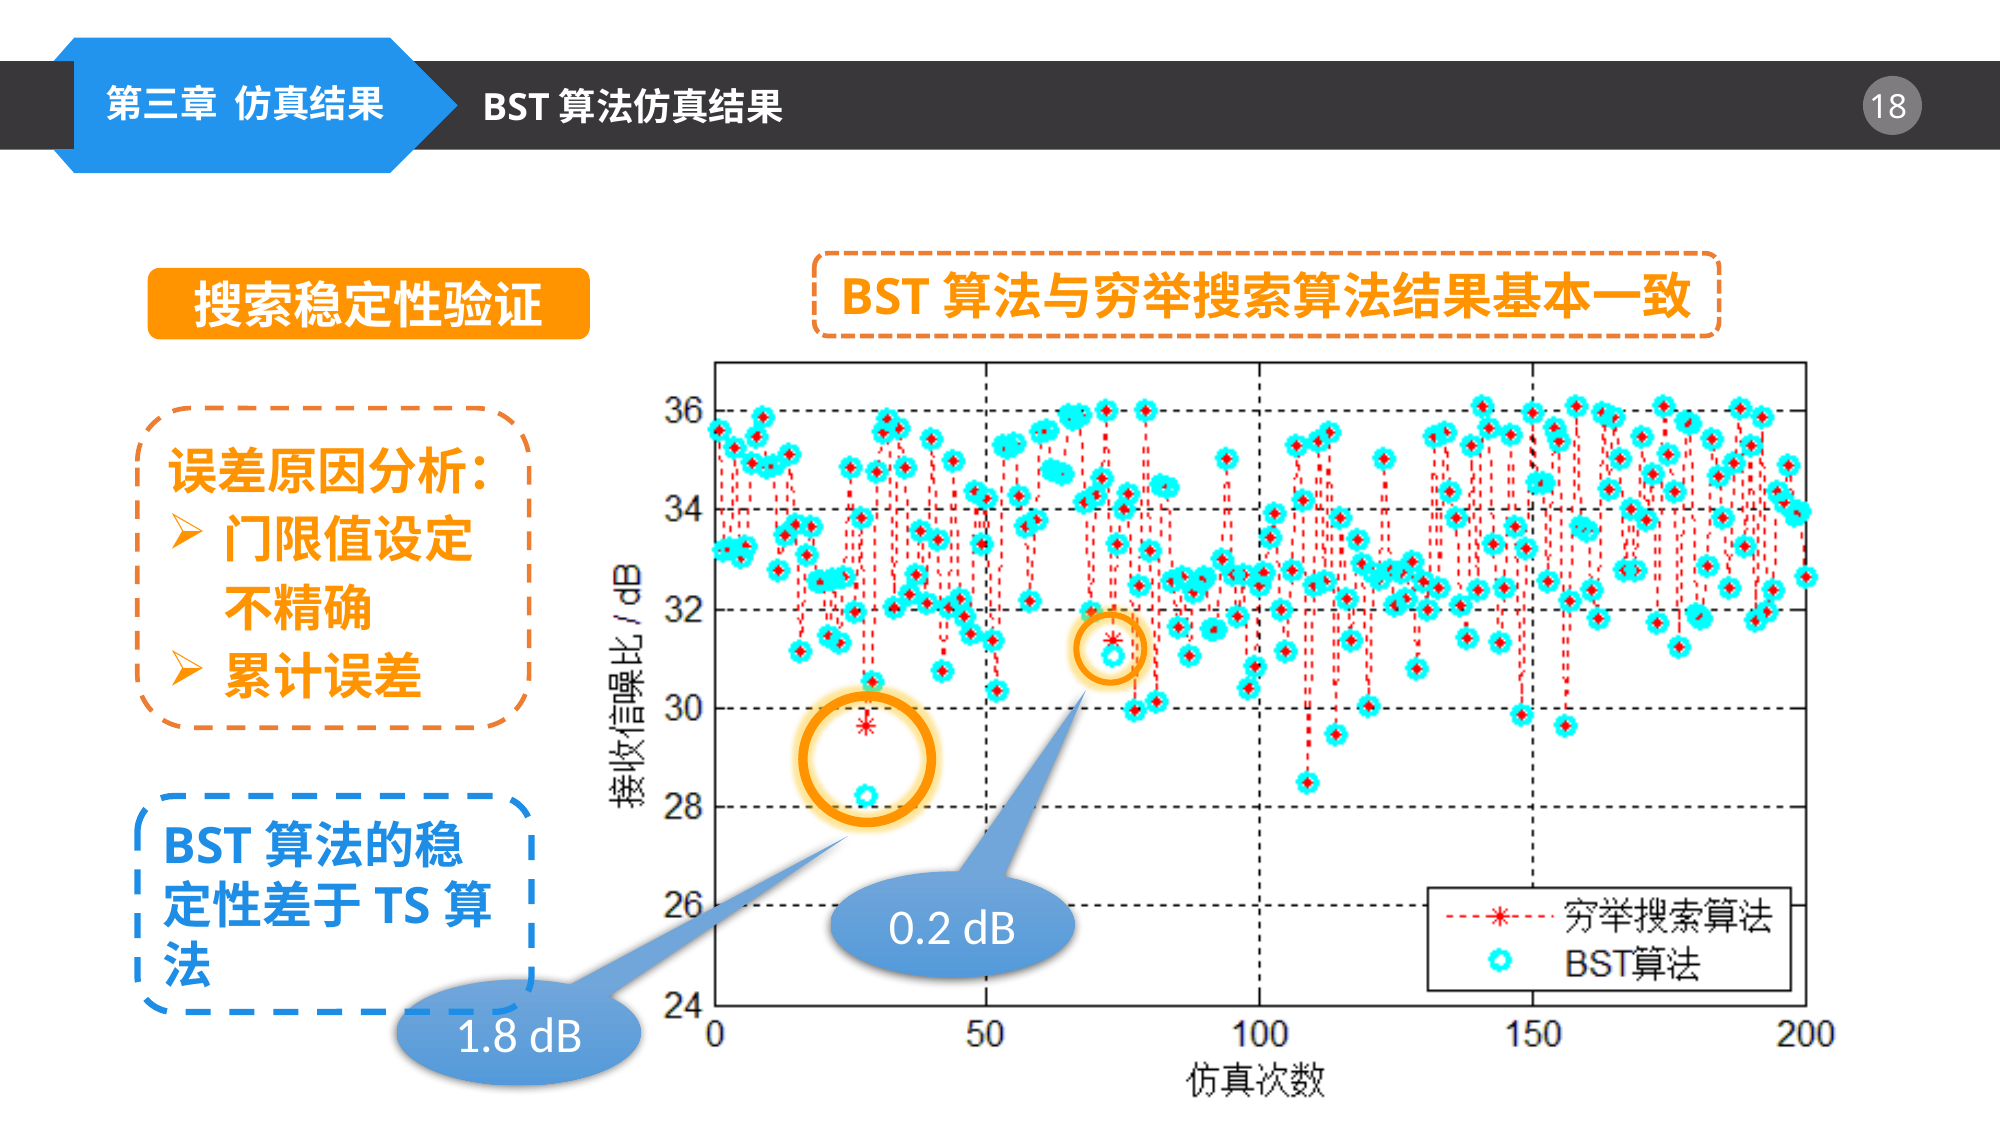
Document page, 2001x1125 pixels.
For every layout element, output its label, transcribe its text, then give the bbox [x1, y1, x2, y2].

text_box BST算法的稳定性差于TS算法 [137, 796, 531, 1012]
text_box BST算法仿真结果 [467, 75, 815, 136]
text_box 1.8 dB [396, 986, 531, 1086]
picture [531, 356, 1939, 1104]
text_box BST算法与穷举搜索算法结果基本一致 [813, 252, 1721, 338]
text_box 误差原因分析： 门限值设定不精确 累计误差 [136, 407, 531, 729]
text_box 搜索稳定性验证 [146, 266, 591, 341]
